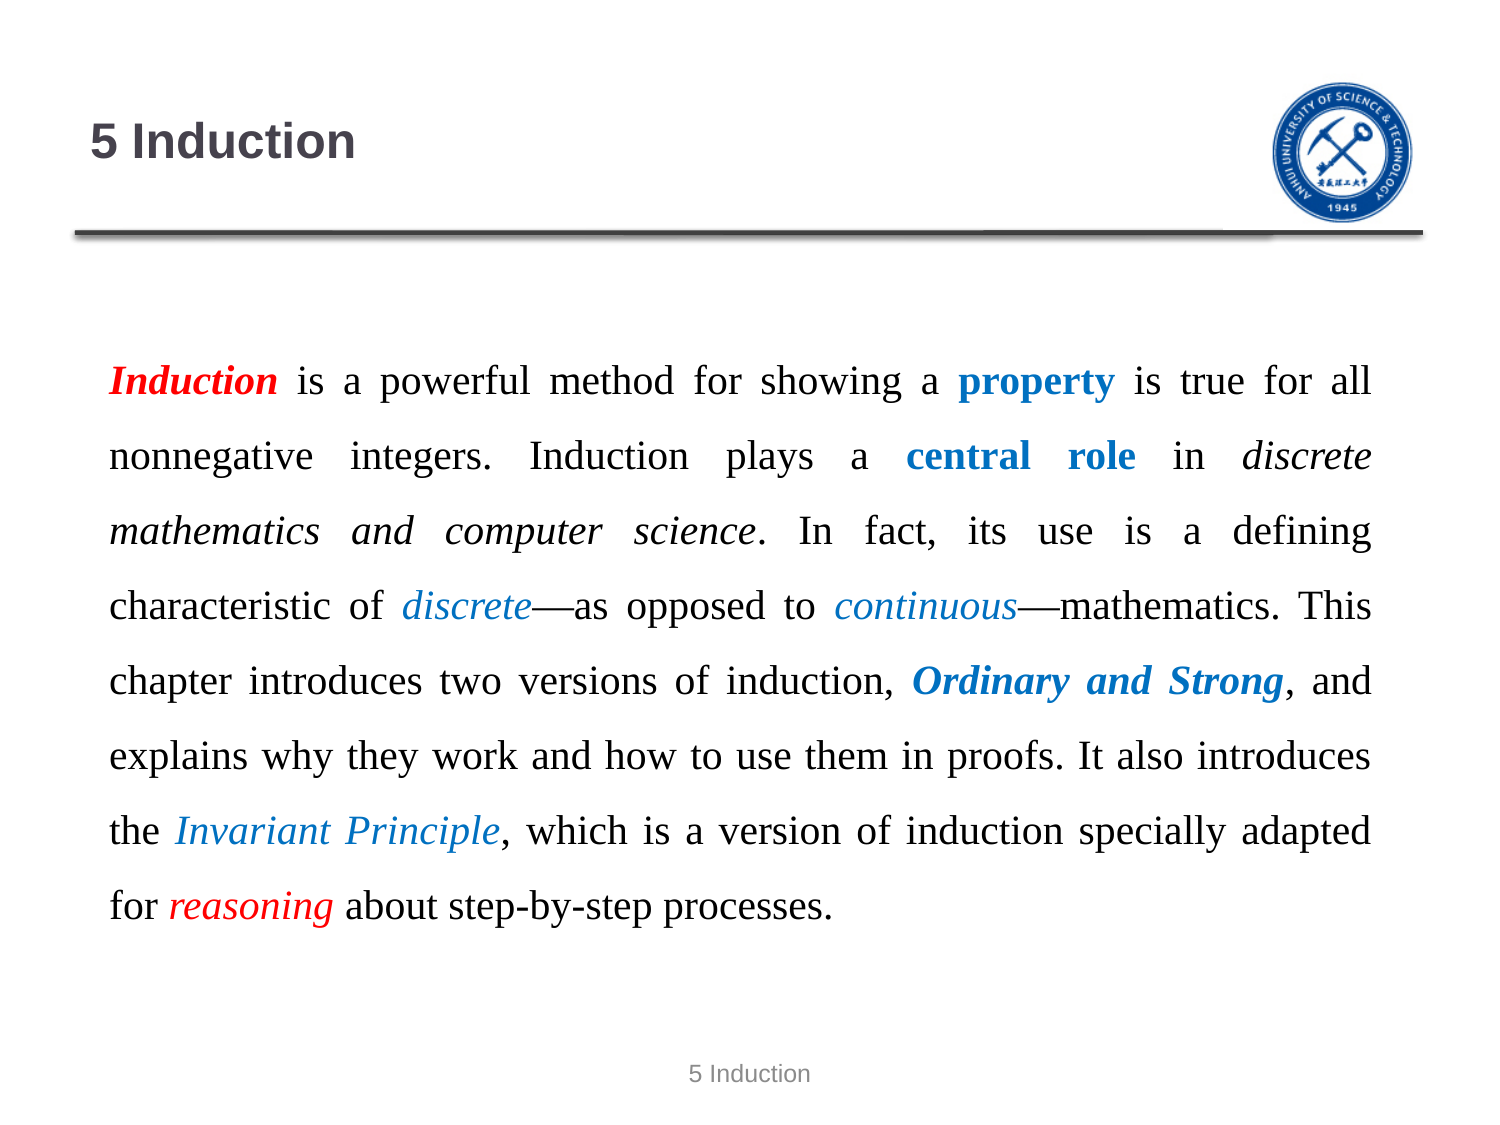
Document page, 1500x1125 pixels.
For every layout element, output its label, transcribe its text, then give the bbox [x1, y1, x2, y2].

footer 5 Induction [512, 1042, 988, 1103]
text_box Induction is a powerful method for showing a property is true for all nonnegative integers. Induction plays a central role in discrete mathematics and computer science. In fact, its use is a defining characteristic of discrete—as opposed to continuous—mathematics. This chapter introduces two versions of induction, Ordinary and Strong, and explains why they work and how to use them in proofs. It also introduces the Invariant Principle, which is a version of induction specially adapted for reasoning about step-by-step processes. [94, 320, 1388, 936]
picture [1223, 34, 1430, 230]
title 5 Induction [74, 44, 1272, 233]
